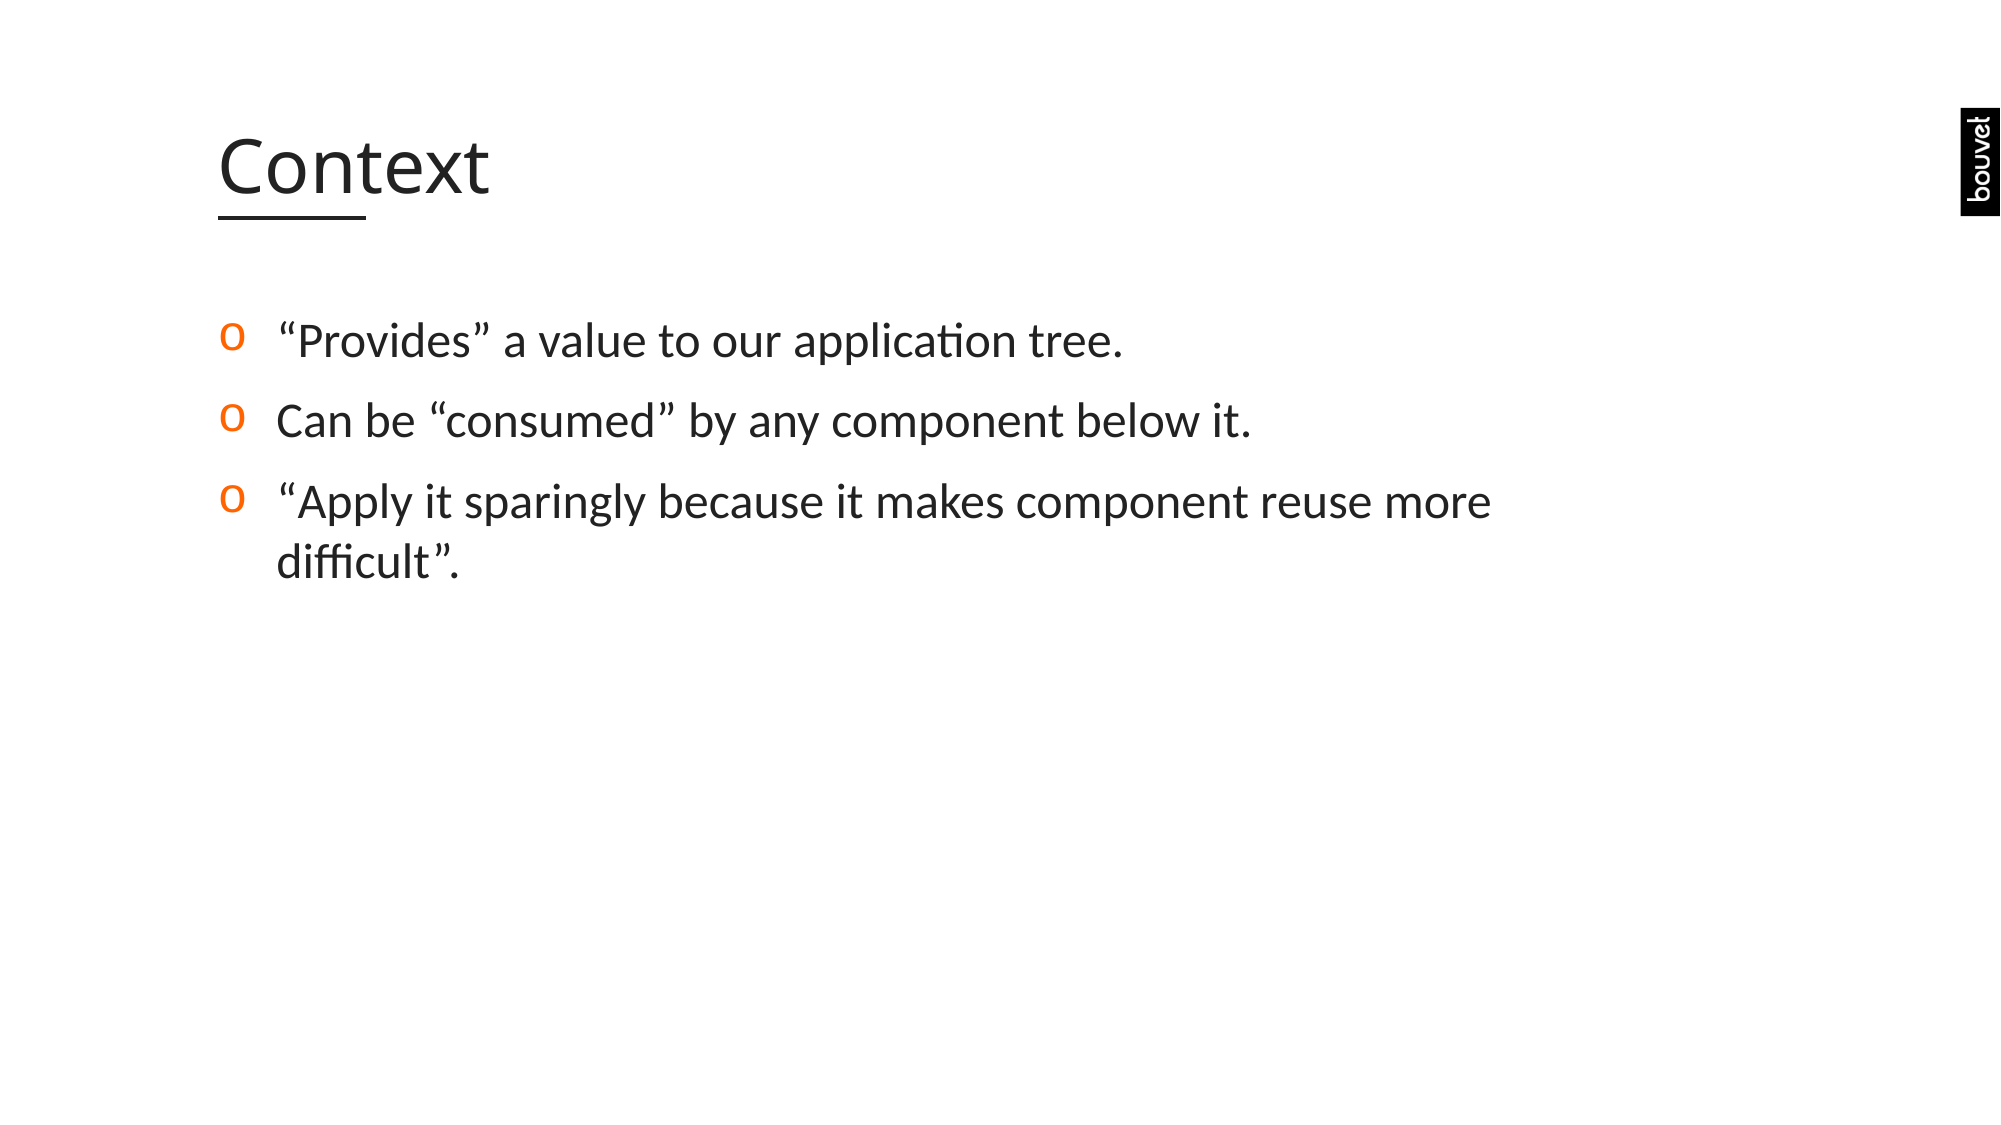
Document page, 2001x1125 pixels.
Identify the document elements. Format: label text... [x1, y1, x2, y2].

title Context [202, 59, 1867, 218]
list “Provides” a value to our application tree. Can be “consumed” by any component below it. “Apply it sparingly because it makes component reuse more difficult”. [202, 299, 1578, 1014]
